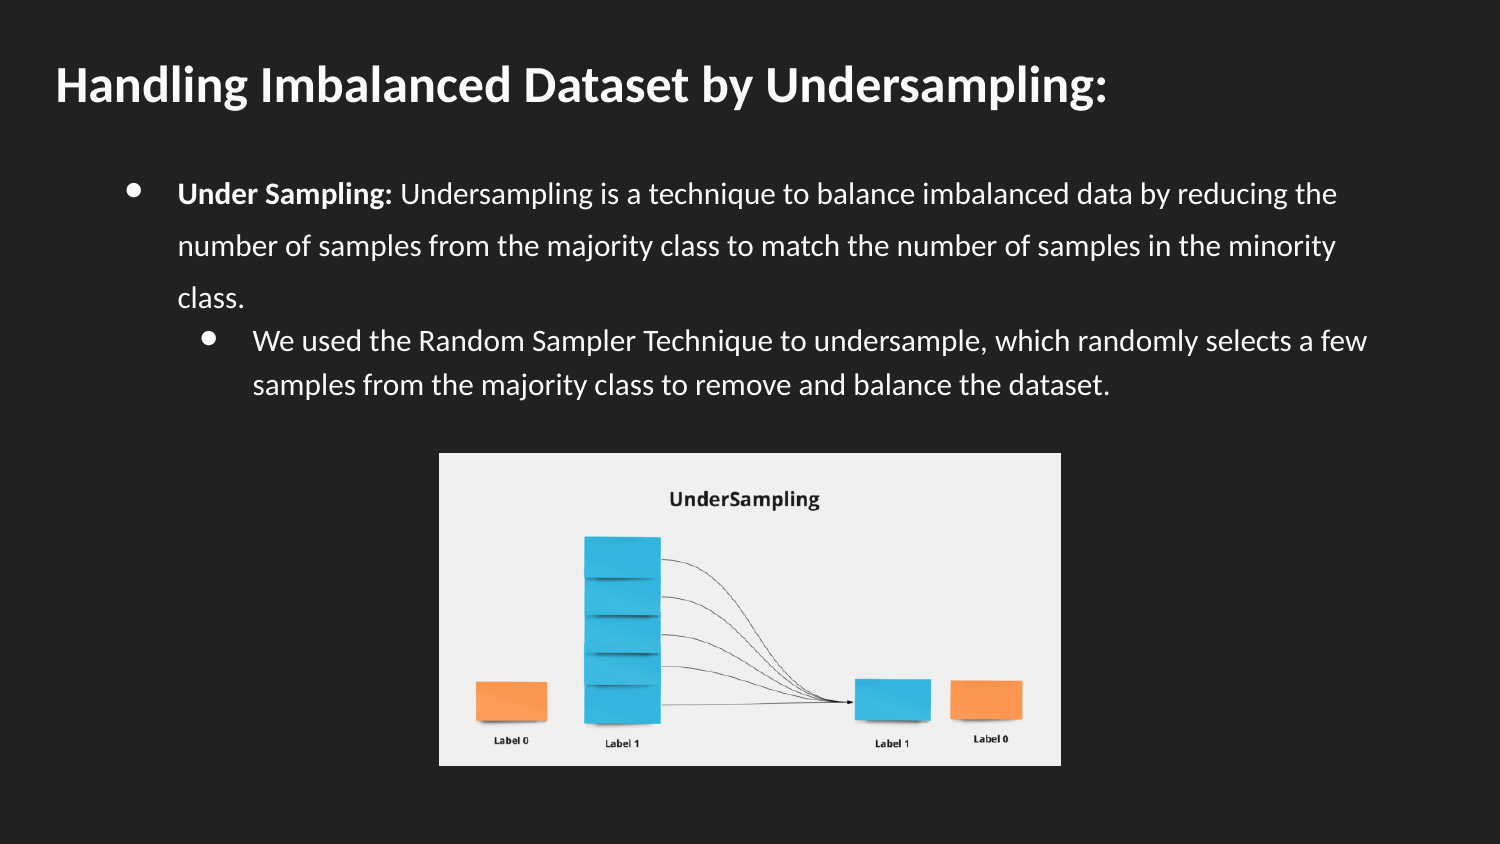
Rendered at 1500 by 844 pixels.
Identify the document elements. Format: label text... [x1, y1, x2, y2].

list Under Sampling: Undersampling is a technique to balance imbalanced data by reducing the number of samples from the majority class to match the number of samples in the minority class. We used the Random Sampler Technique to undersample, which randomly selects a few samples from the majority class to remove and balance the dataset. [87, 142, 1426, 816]
picture [439, 453, 1061, 766]
title Handling Imbalanced Dataset by Undersampling: [0, 34, 1409, 129]
